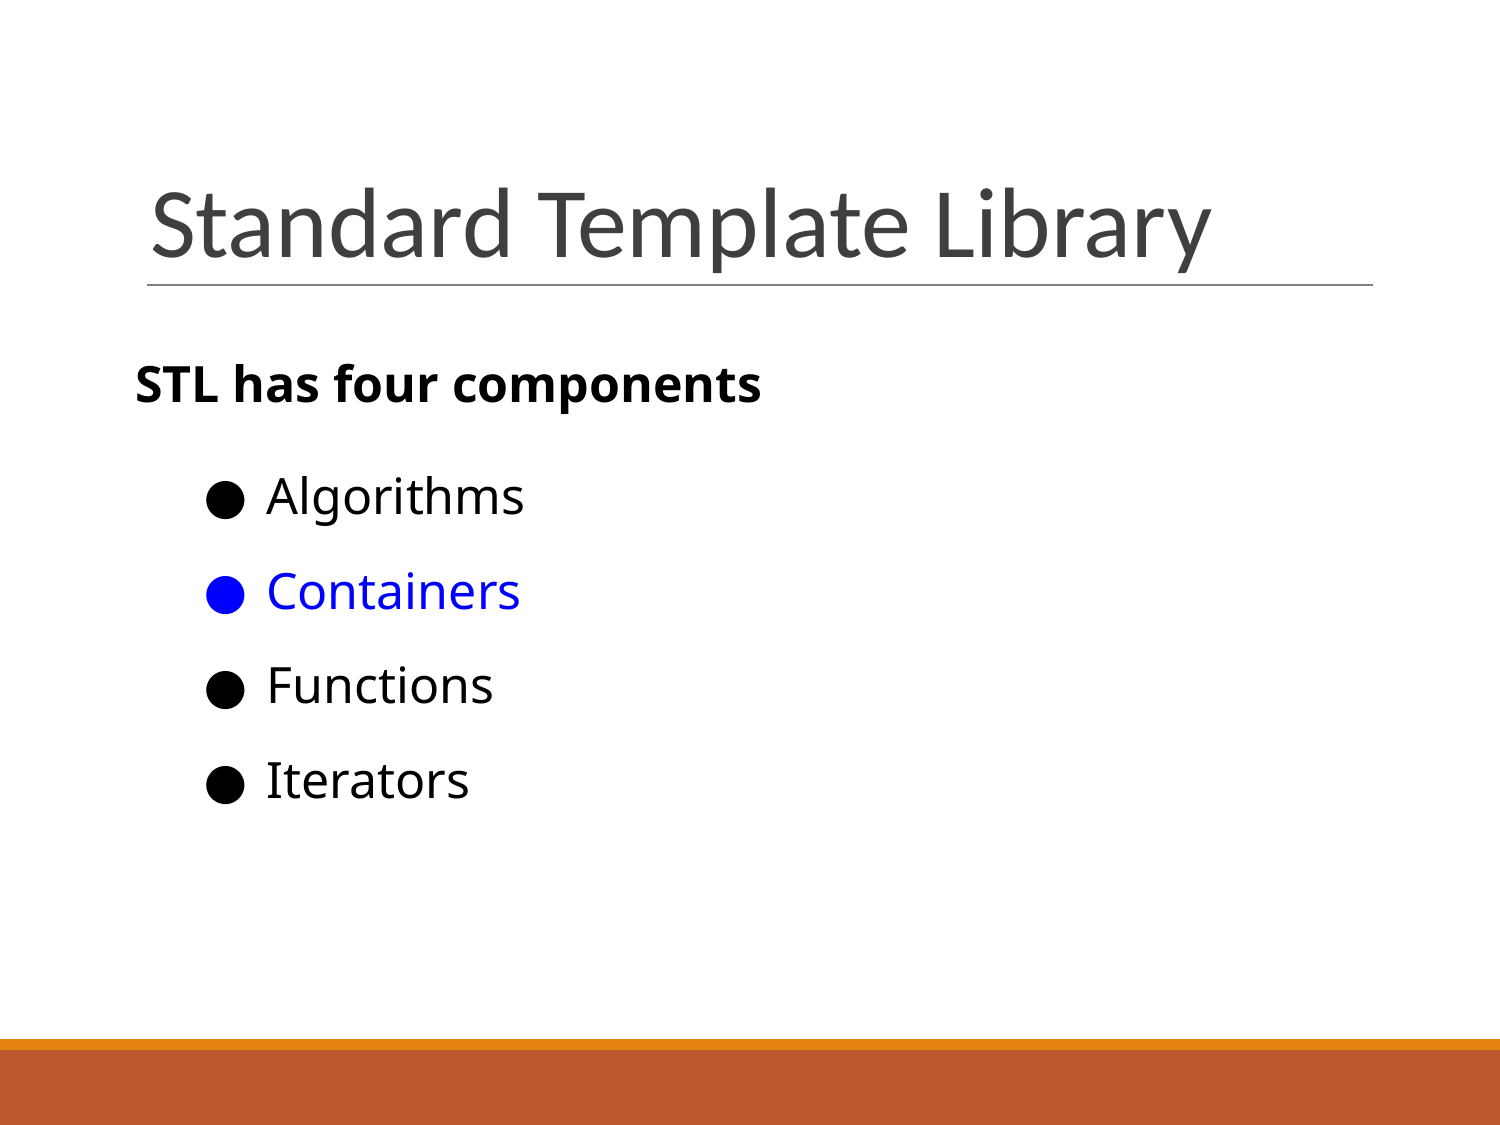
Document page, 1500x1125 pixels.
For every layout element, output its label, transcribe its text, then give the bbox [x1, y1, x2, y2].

title Standard Template Library [135, 47, 1373, 285]
list STL has four components Algorithms Containers Functions Iterators [135, 302, 1373, 963]
